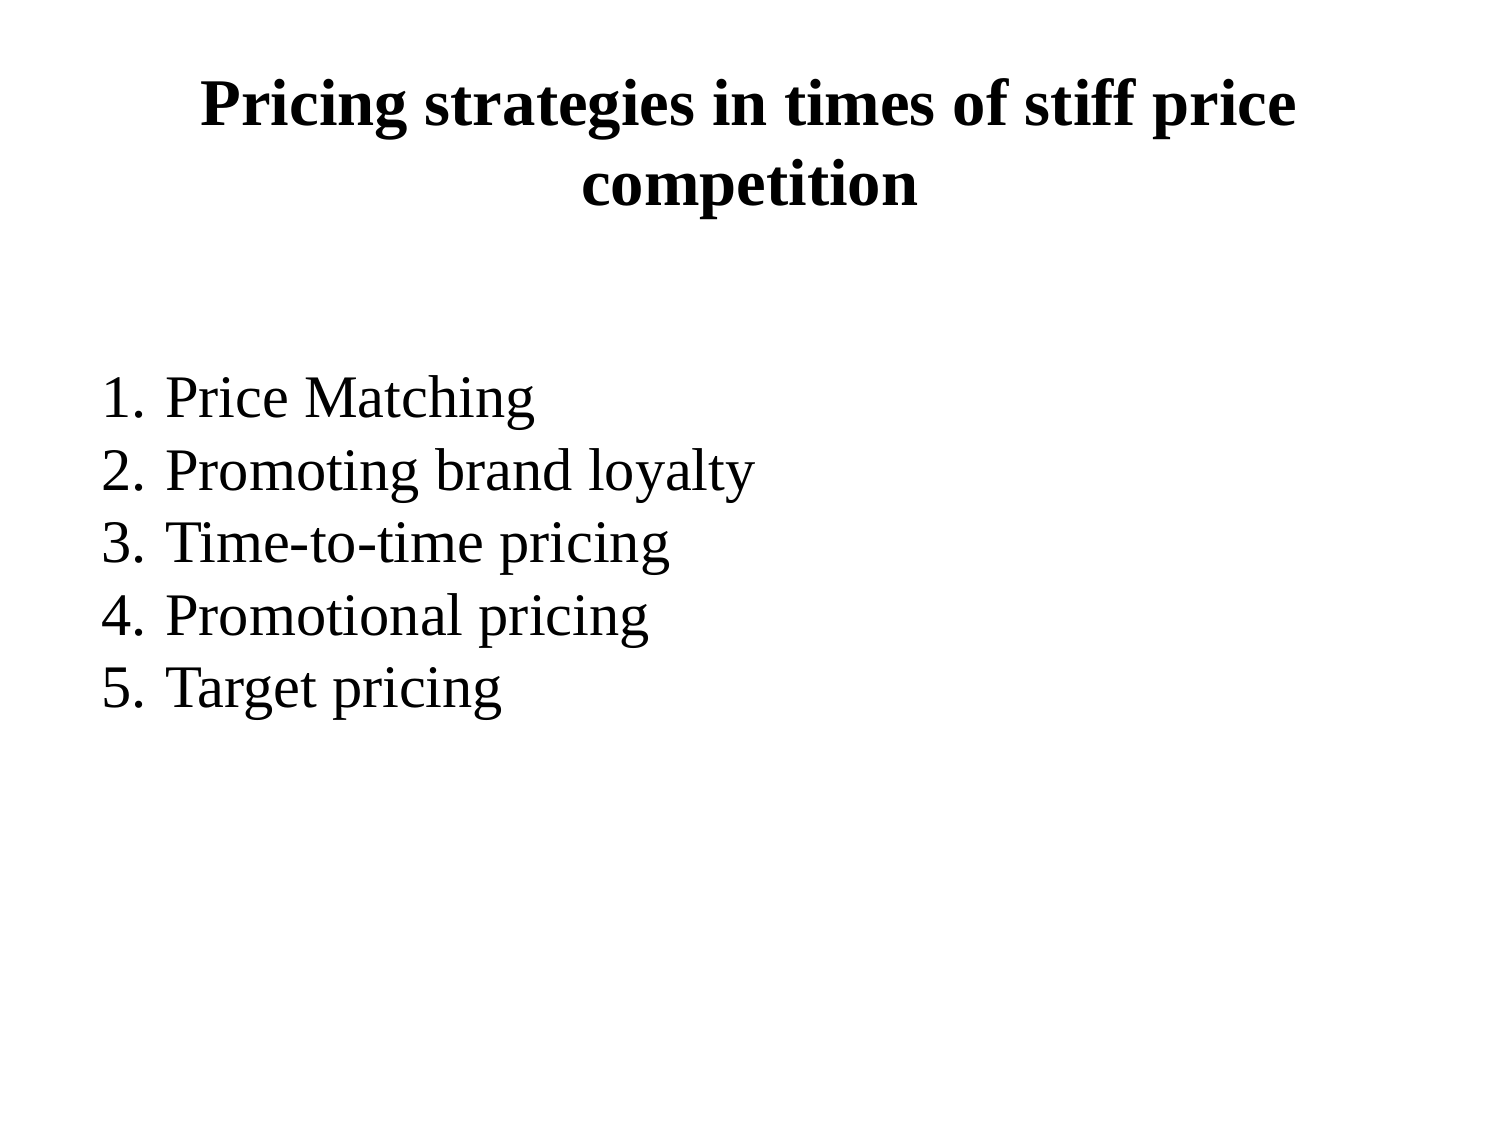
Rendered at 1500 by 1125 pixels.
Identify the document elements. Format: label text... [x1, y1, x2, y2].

list Price Matching Promoting brand loyalty Time-to-time pricing Promotional pricing Target pricing [75, 262, 1425, 1005]
title Pricing strategies in times of stiff price competition [75, 45, 1425, 233]
